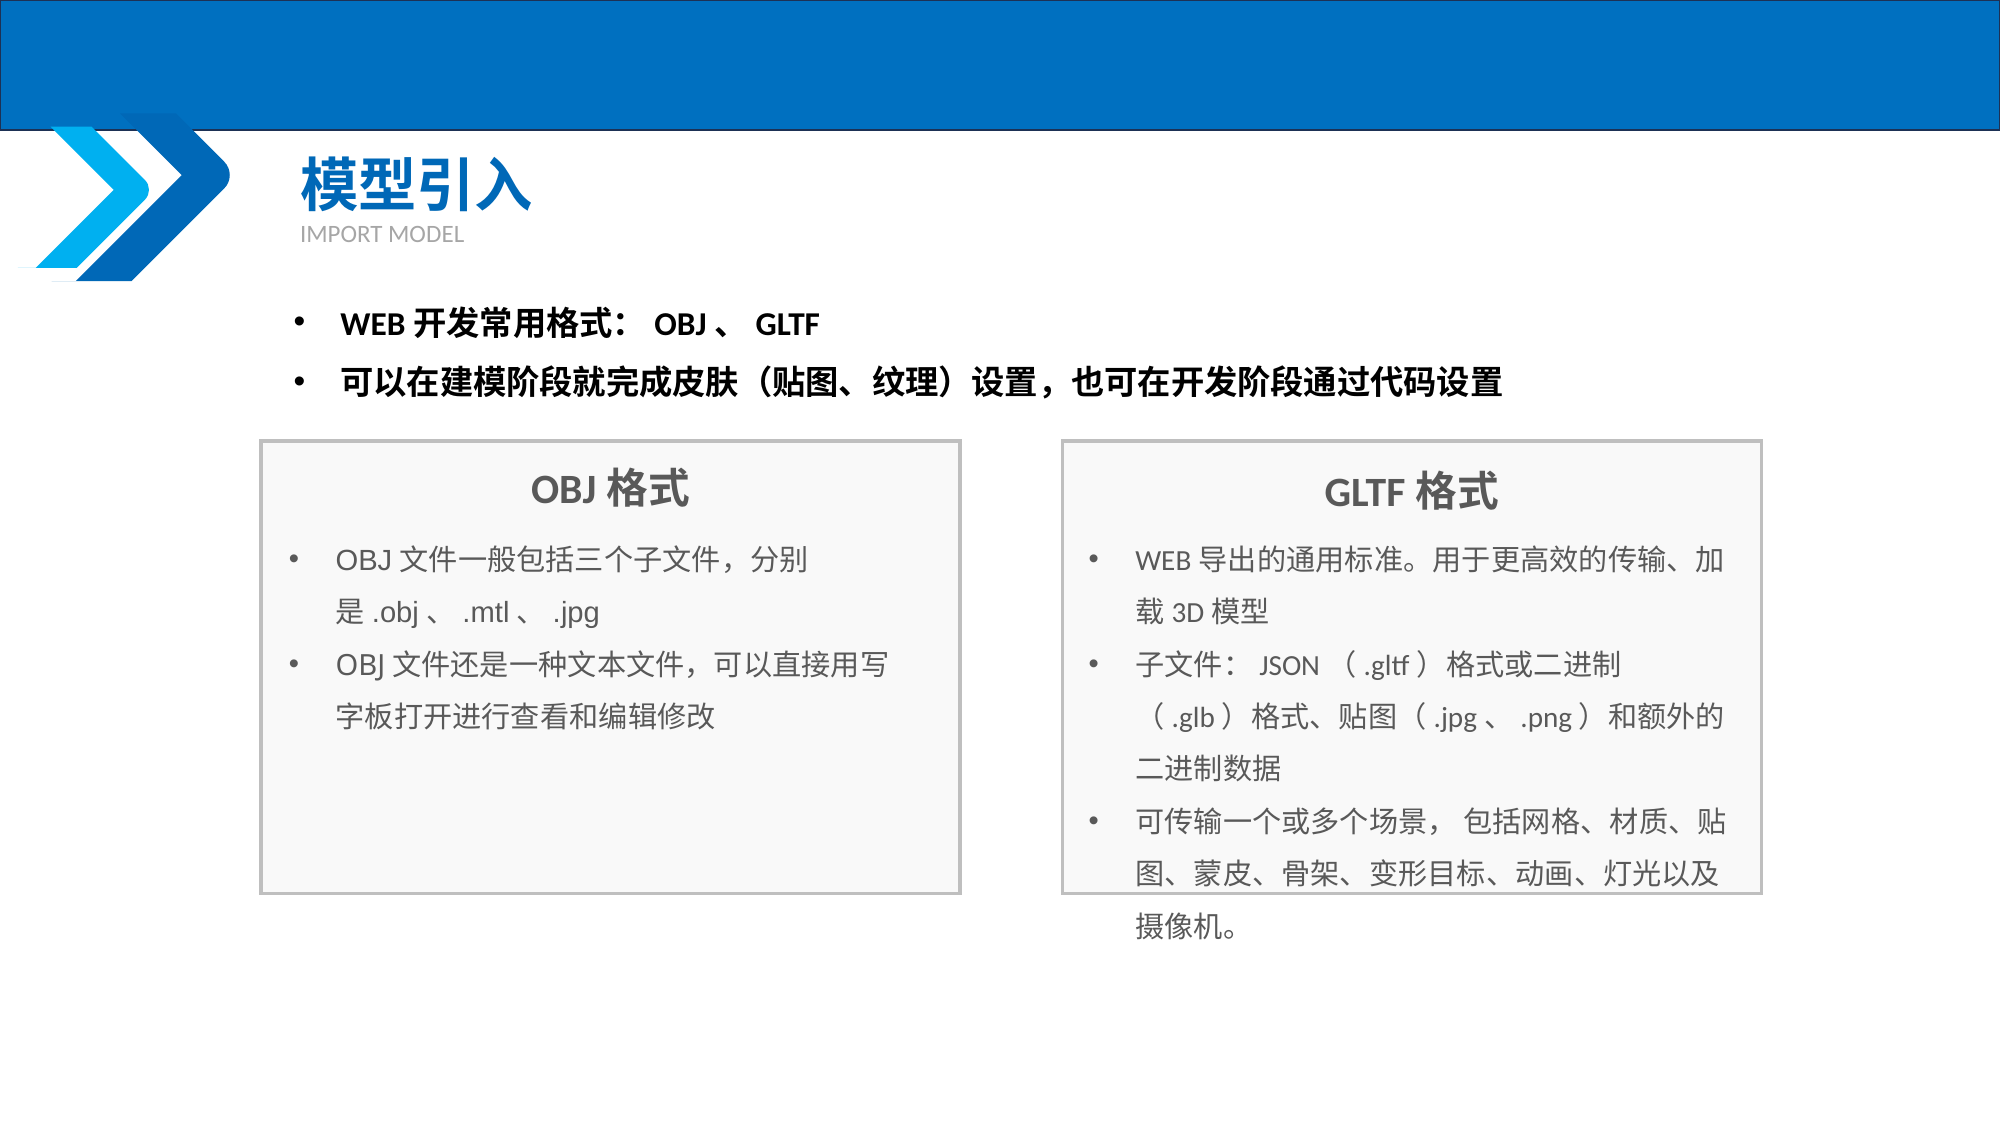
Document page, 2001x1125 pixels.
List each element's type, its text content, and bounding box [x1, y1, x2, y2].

text_box [51, 112, 231, 283]
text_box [285, 140, 1116, 256]
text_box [260, 440, 1762, 894]
text_box WEB导出的通用标准。用于更高效的传输、加载3D模型 子文件：JSON（.gltf）格式或二进制（.glb）格式、贴图（.jpg、.png）和额外的二进制数据 可传输一个或多个场景， 包括网格、材质、贴图、蒙皮、骨架、变形目标、动画、灯光以及摄像机。 [1073, 894, 1750, 951]
text_box [0, 0, 2000, 131]
text_box [17, 125, 151, 269]
text_box WEB开发常用格式：OBJ、GLTF 可以在建模阶段就完成皮肤（贴图、纹理）设置，也可在开发阶段通过代码设置 [278, 274, 1520, 409]
